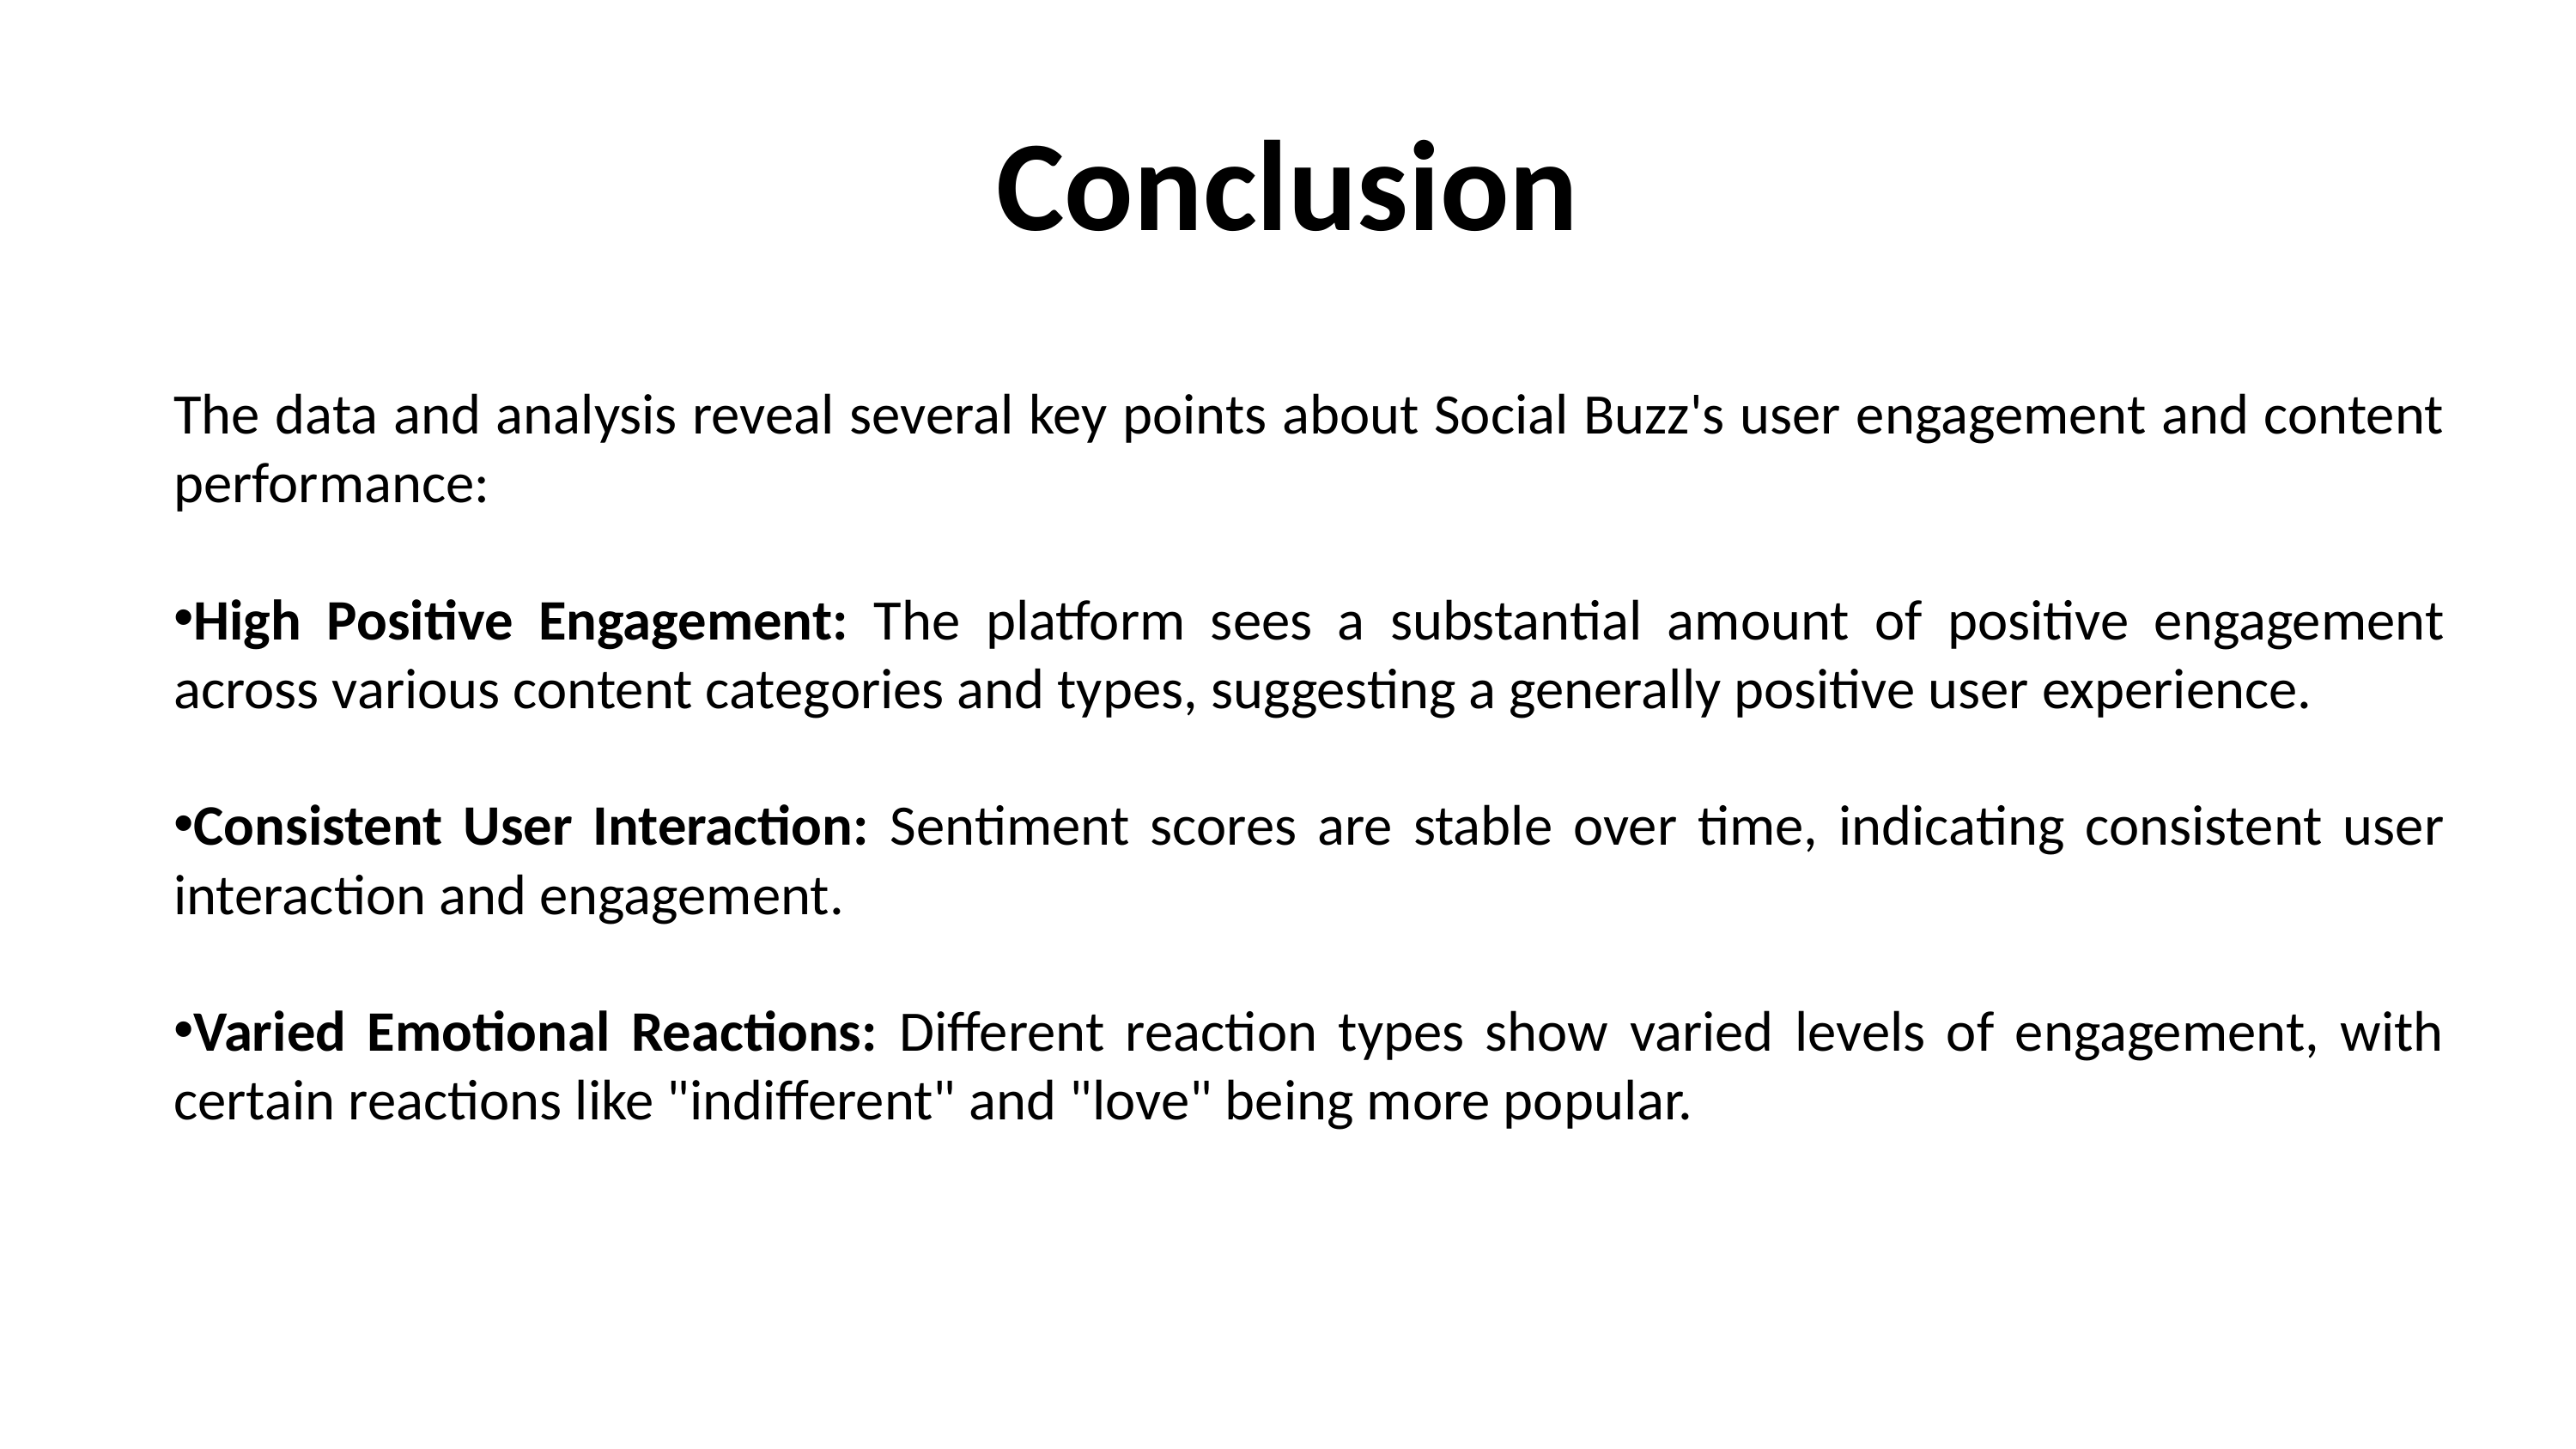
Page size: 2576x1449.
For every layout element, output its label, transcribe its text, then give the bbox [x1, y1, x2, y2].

text_box Conclusion [536, 95, 2039, 264]
text_box The data and analysis reveal several key points about Social Buzz's user engagement and content performance: High Positive Engagement: The platform sees a substantial amount of positive engagement across various content categories and types, suggesting a generally positive user experience. Consistent User Interaction: Sentiment scores are stable over time, indicating consistent user interaction and engagement. Varied Emotional Reactions: Different reaction types show varied levels of engagement, with certain reactions like "indifferent" and "love" being more popular. [161, 370, 2458, 1207]
